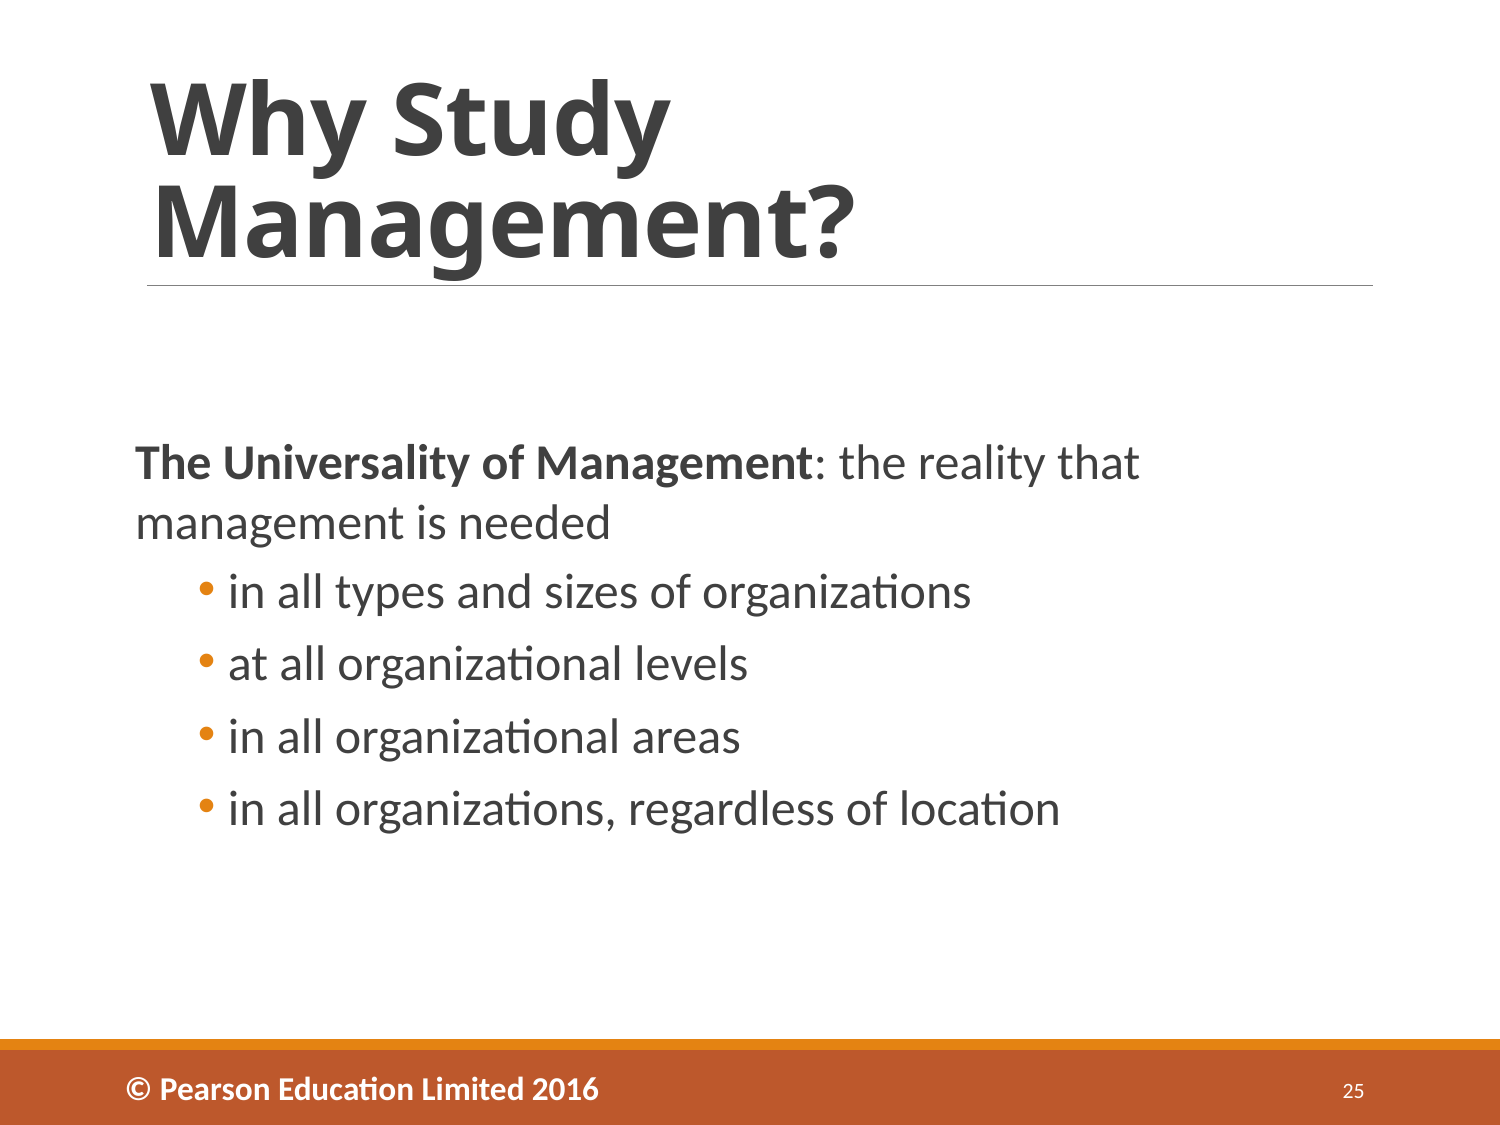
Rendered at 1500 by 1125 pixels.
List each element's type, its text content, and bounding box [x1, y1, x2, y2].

list The Universality of Management: the reality that management is needed in all types and sizes of organizations at all organizational levels in all organizational areas in all organizations, regardless of location [135, 302, 1373, 963]
title Why Study Management? [135, 47, 1373, 285]
slide_number 25 [1218, 1059, 1380, 1120]
text_box © Pearson Education Limited 2016 [109, 1059, 701, 1115]
